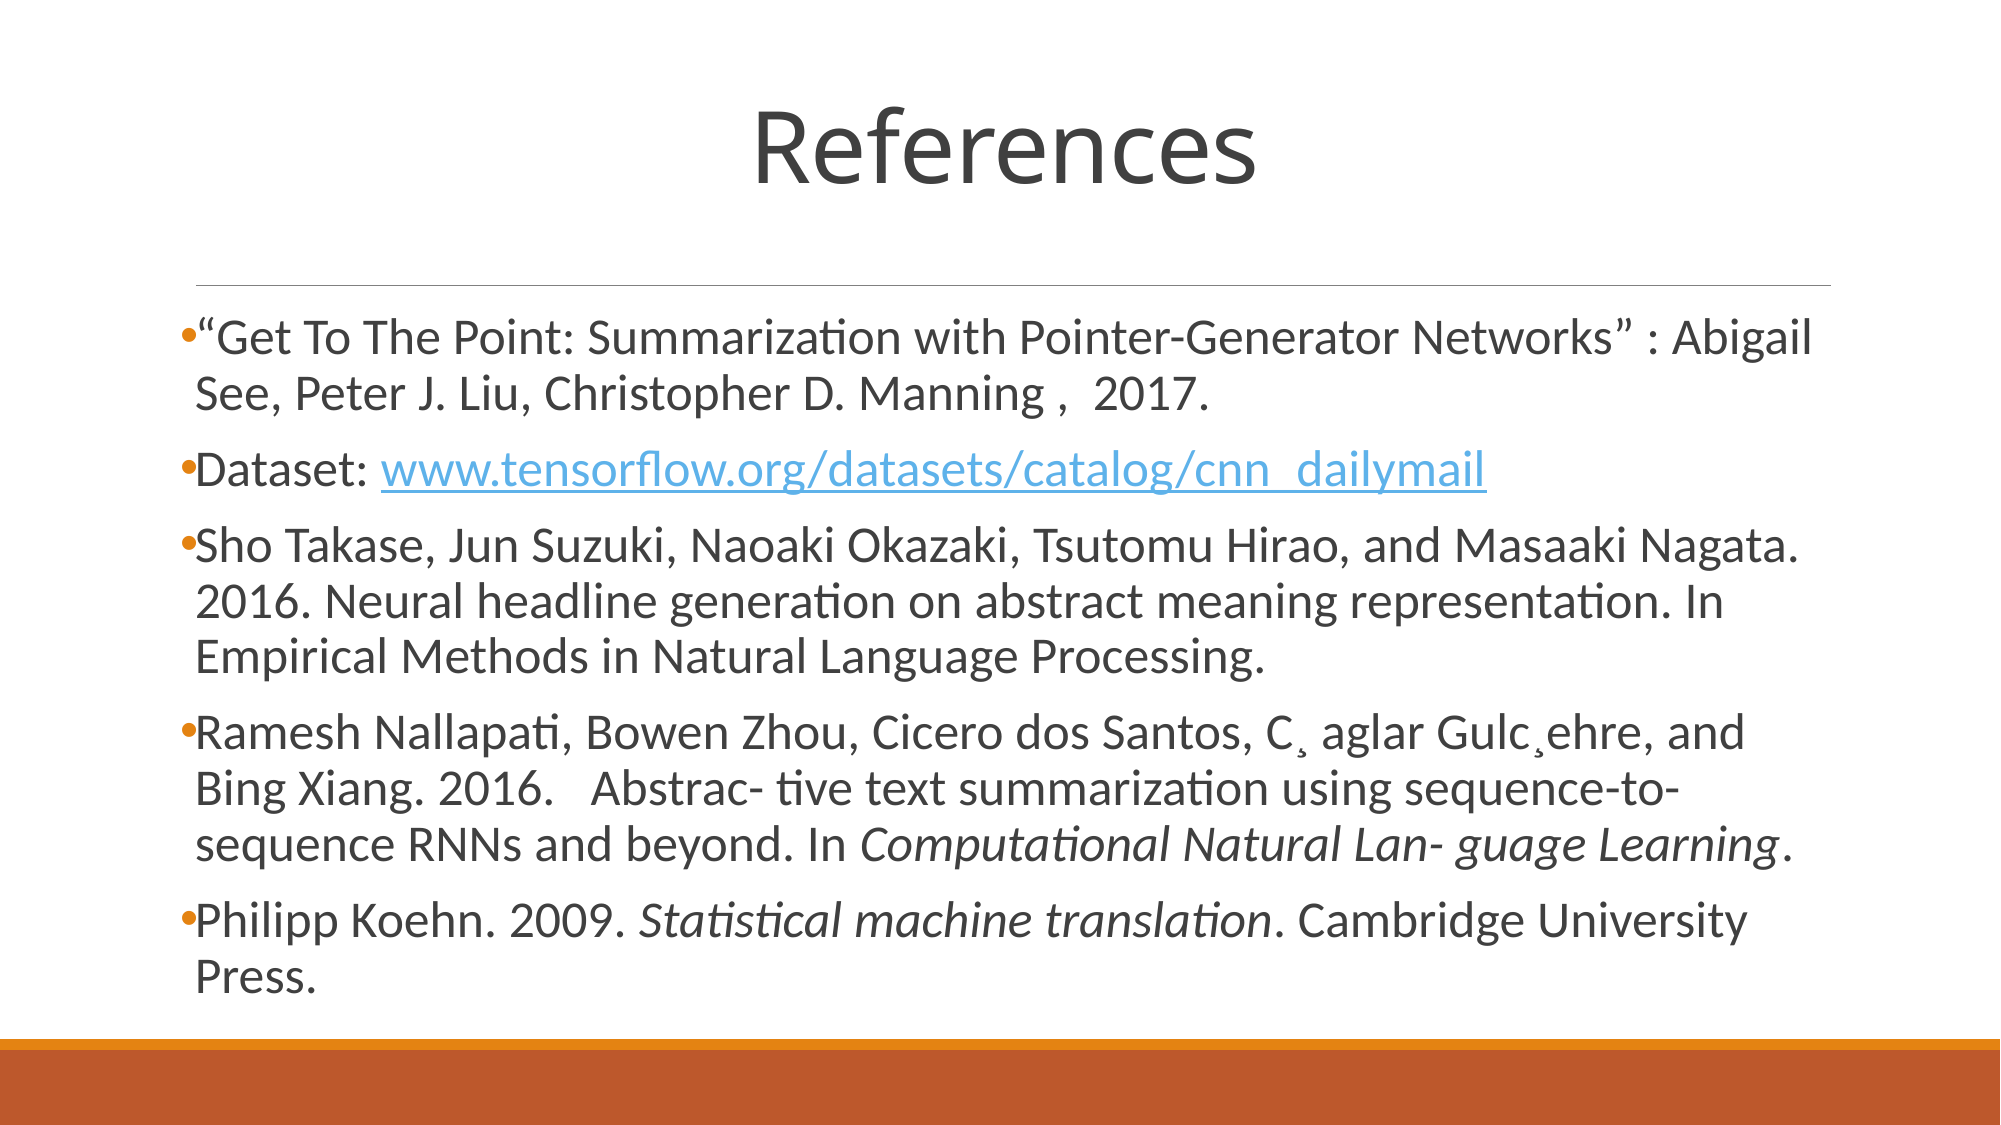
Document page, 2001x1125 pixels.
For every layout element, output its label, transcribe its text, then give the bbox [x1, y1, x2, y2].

list “Get To The Point: Summarization with Pointer-Generator Networks” : Abigail See, Peter J. Liu, Christopher D. Manning , 2017. Dataset: www.tensorflow.org/datasets/catalog/cnn_dailymail Sho Takase, Jun Suzuki, Naoaki Okazaki, Tsutomu Hirao, and Masaaki Nagata. 2016. Neural headline generation on abstract meaning representation. In Empirical Methods in Natural Language Processing. Ramesh Nallapati, Bowen Zhou, Cicero dos Santos, C¸ aglar Gulc¸ehre, and Bing Xiang. 2016. Abstrac- tive text summarization using sequence-to-sequence RNNs and beyond. In Computational Natural Lan- guage Learning. Philipp Koehn. 2009. Statistical machine translation. Cambridge University Press. [180, 302, 1830, 1018]
title References [180, 47, 1830, 212]
